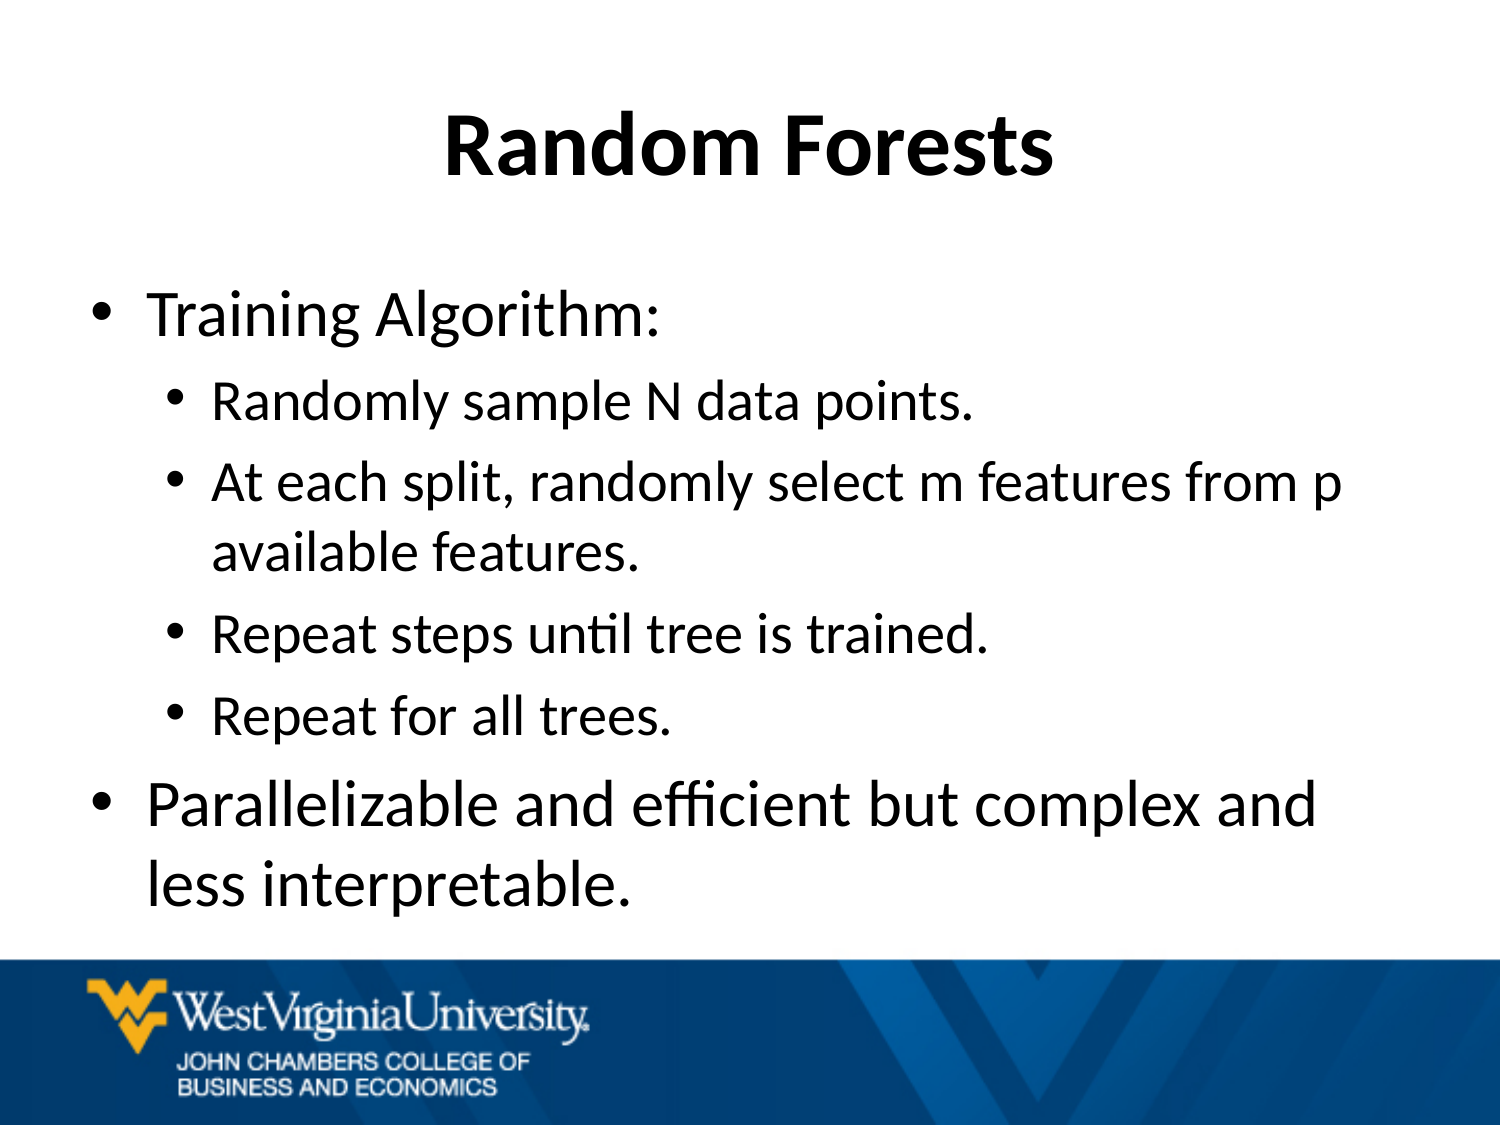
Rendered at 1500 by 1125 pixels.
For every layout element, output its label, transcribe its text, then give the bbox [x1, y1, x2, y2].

picture [0, 0, 1500, 1125]
title Random Forests [75, 45, 1425, 233]
list Training Algorithm: Randomly sample N data points. At each split, randomly select m features from p available features. Repeat steps until tree is trained. Repeat for all trees. Parallelizable and efficient but complex and less interpretable. [75, 262, 1425, 1005]
